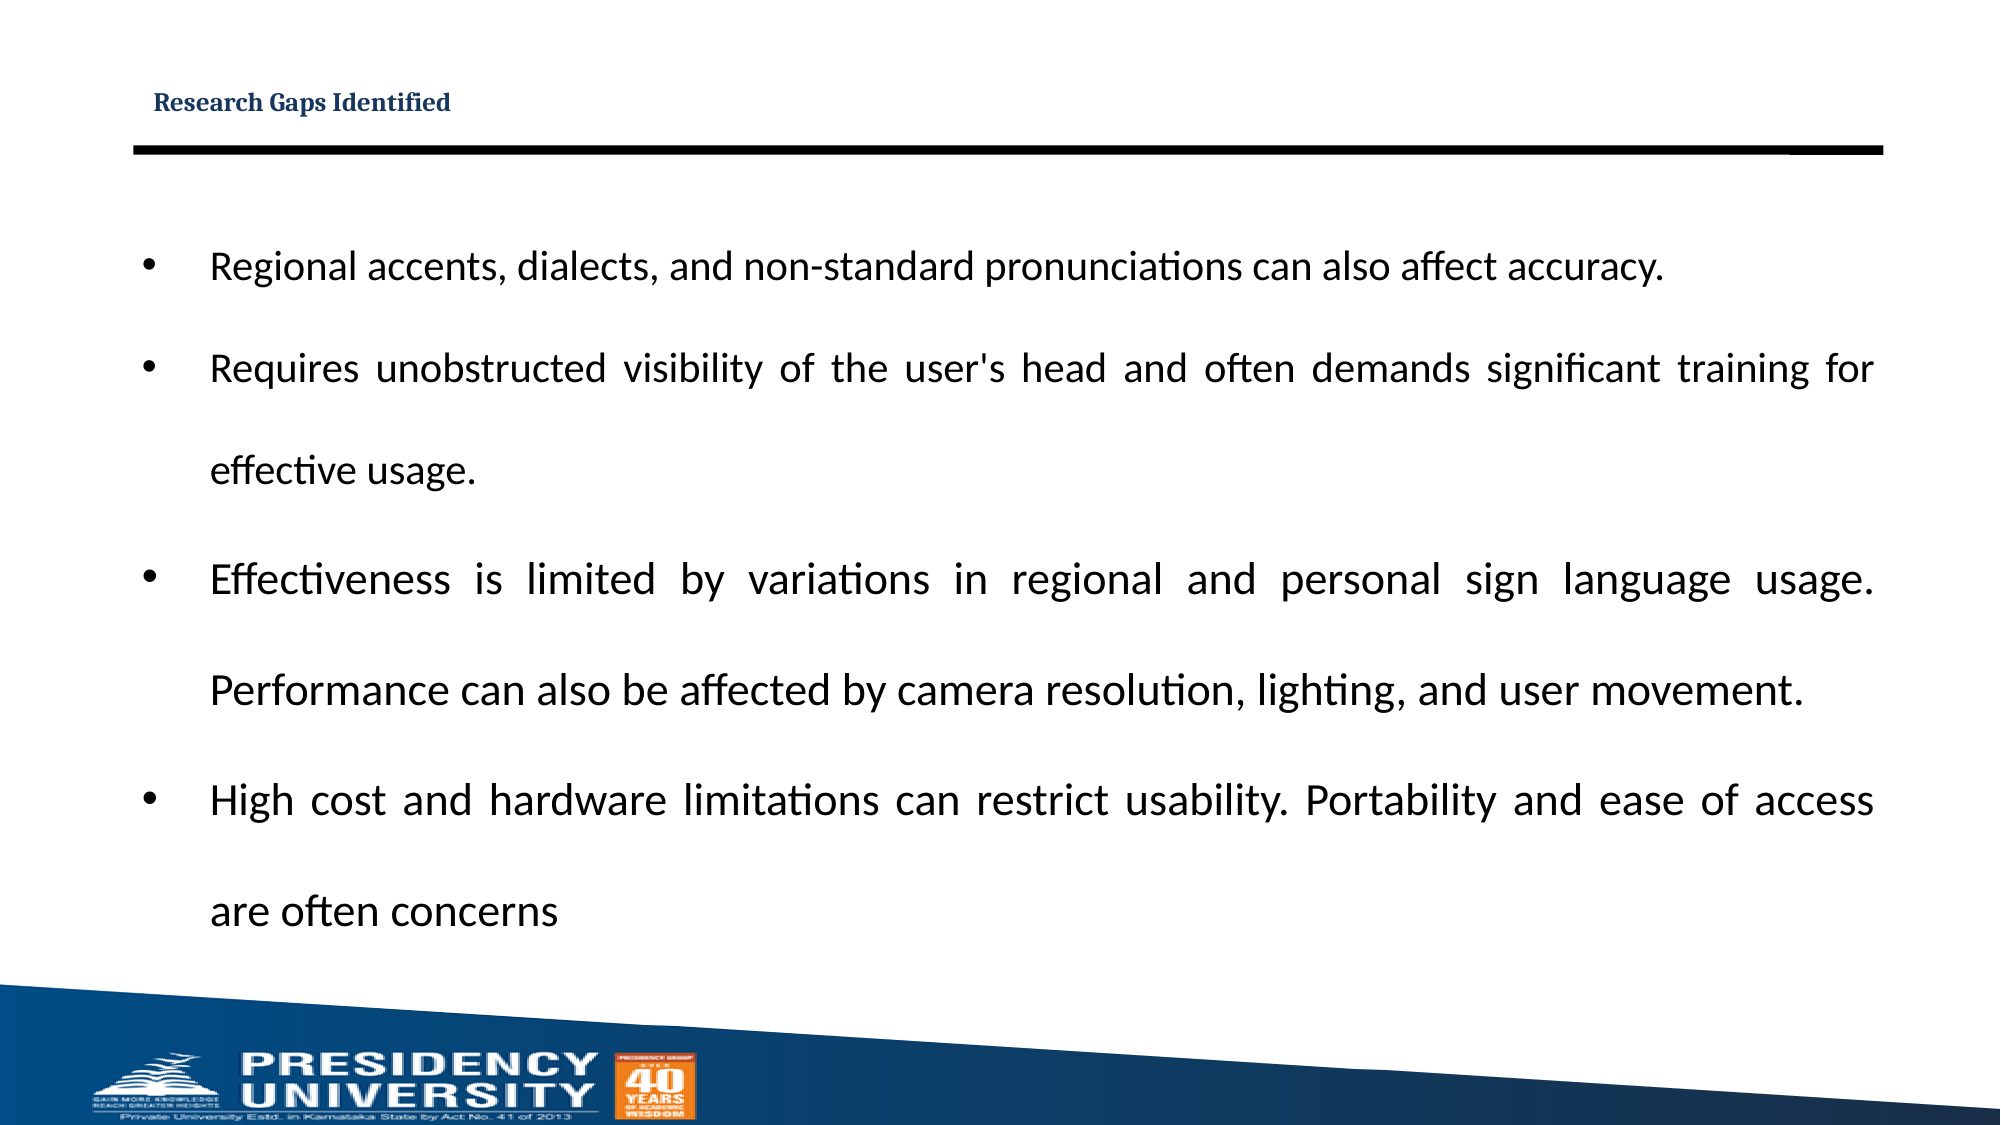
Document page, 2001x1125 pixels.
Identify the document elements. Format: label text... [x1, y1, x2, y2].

title Research Gaps Identified [132, 44, 1884, 126]
list Regional accents, dialects, and non-standard pronunciations can also affect accuracy. Requires unobstructed visibility of the user's head and often demands significant training for effective usage. Effectiveness is limited by variations in regional and personal sign language usage. Performance can also be affected by camera resolution, lighting, and user movement. High cost and hardware limitations can restrict usability. Portability and ease of access are often concerns [132, 179, 1884, 1025]
picture [0, 982, 2000, 1125]
